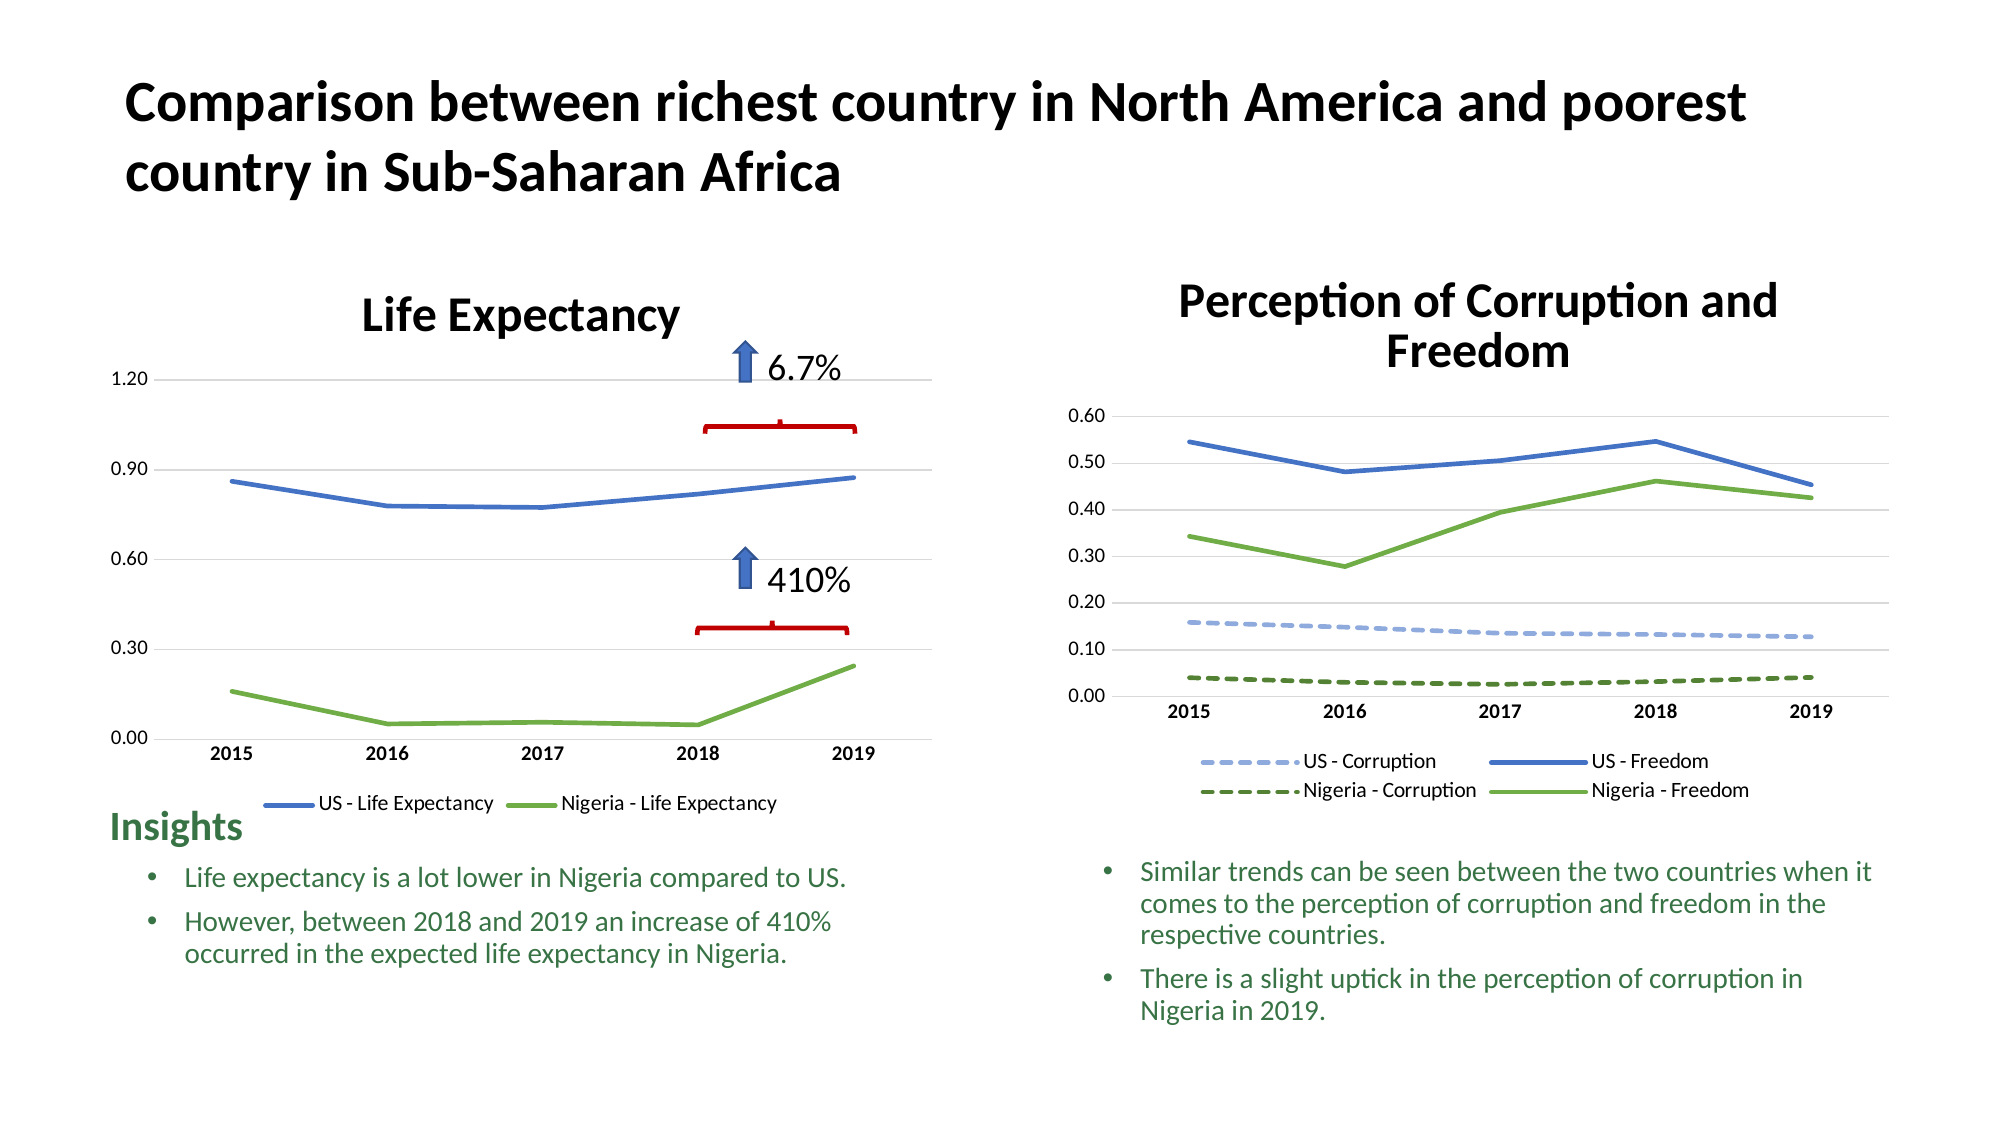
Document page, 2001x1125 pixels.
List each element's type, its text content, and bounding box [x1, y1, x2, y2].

text_box Similar trends can be seen between the two countries when it comes to the perception of corruption and freedom in the respective countries. There is a slight uptick in the perception of corruption in Nigeria in 2019. [1050, 848, 1905, 1069]
text_box Comparison between richest country in North America and poorest country in Sub-Saharan Africa [110, 56, 1827, 211]
chart [1051, 245, 1907, 810]
chart [93, 259, 949, 824]
text_box Insights Life expectancy is a lot lower in Nigeria compared to US. However, between 2018 and 2019 an increase of 410% occurred in the expected life expectancy in Nigeria. [94, 824, 949, 1098]
